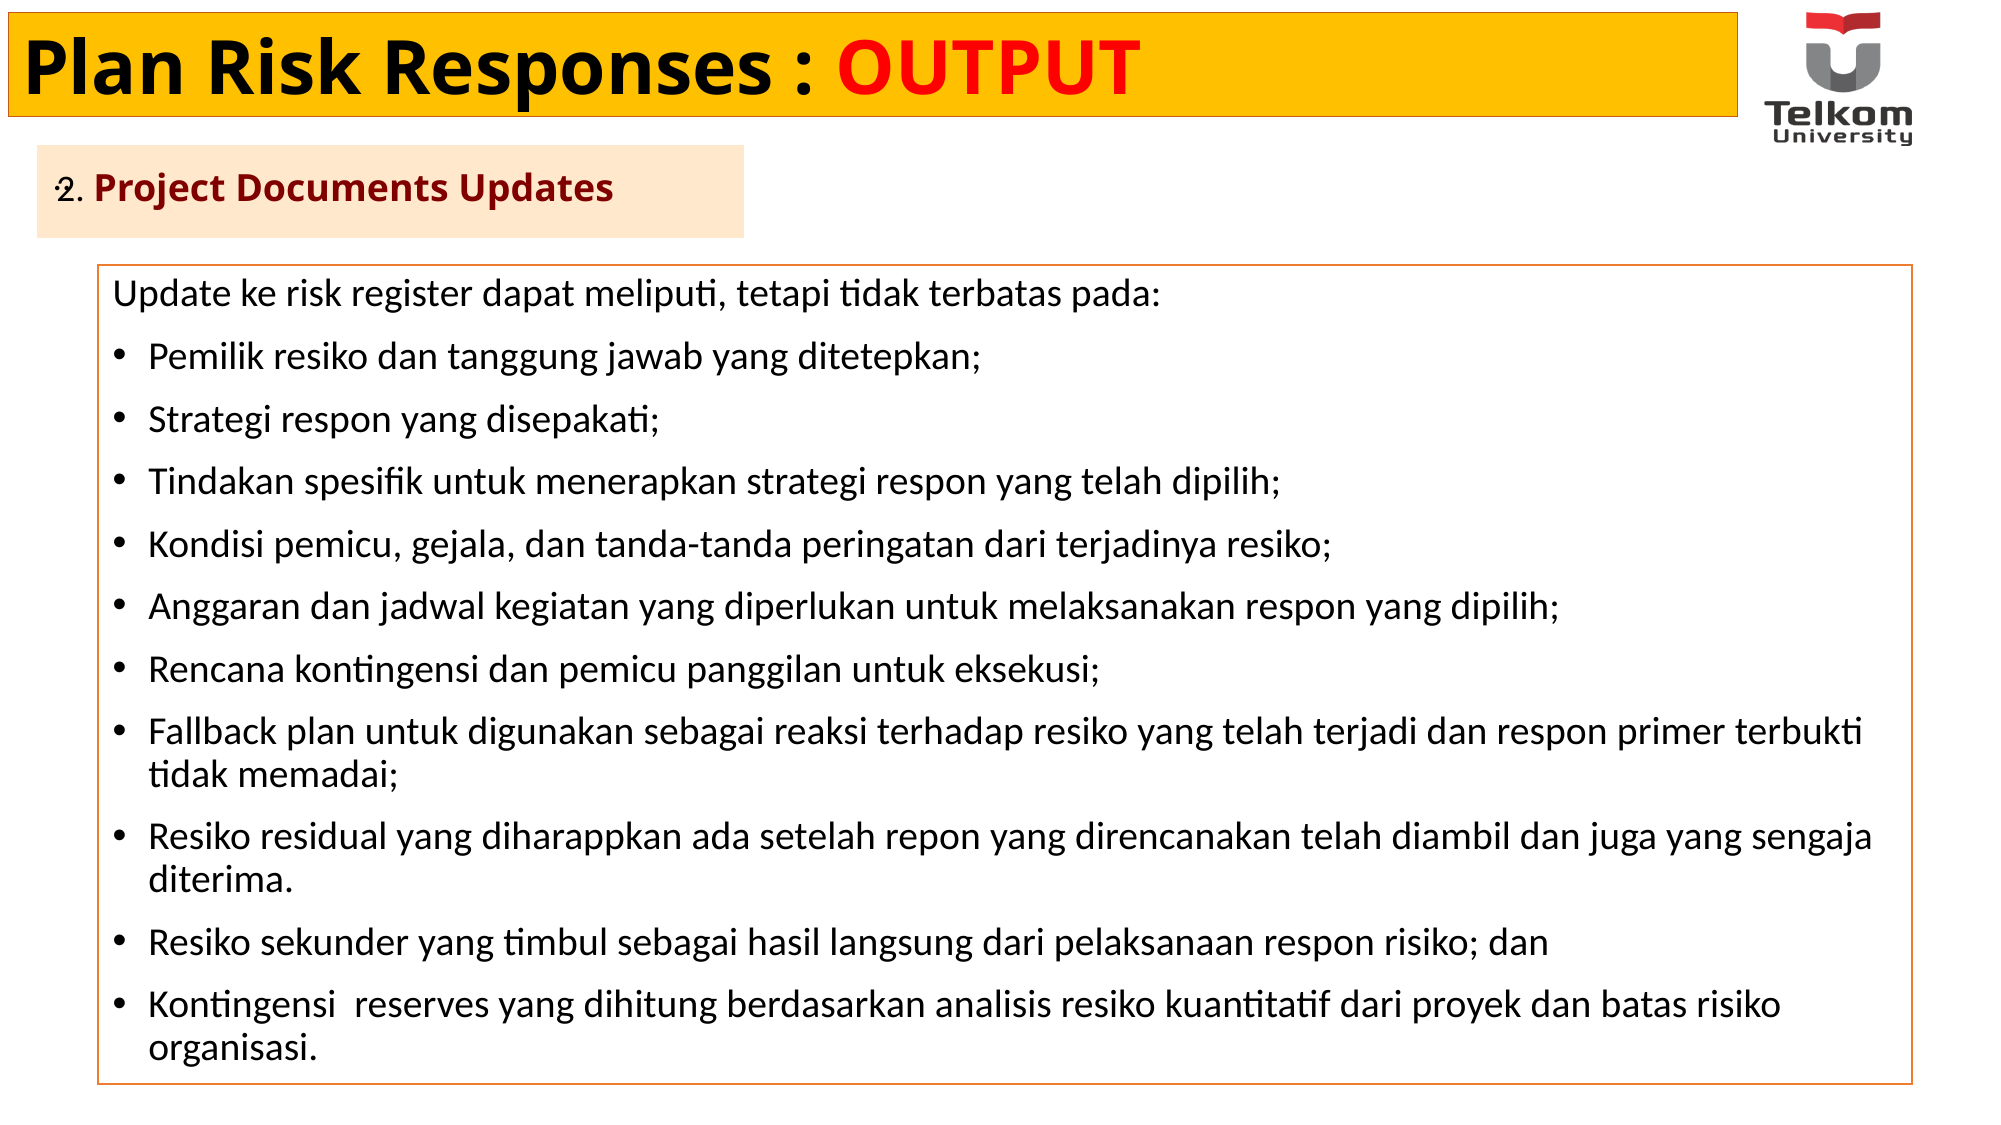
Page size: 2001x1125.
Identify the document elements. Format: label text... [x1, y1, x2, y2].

list Update ke risk register dapat meliputi, tetapi tidak terbatas pada: Pemilik resiko dan tanggung jawab yang ditetepkan; Strategi respon yang disepakati; Tindakan spesifik untuk menerapkan strategi respon yang telah dipilih; Kondisi pemicu, gejala, dan tanda-tanda peringatan dari terjadinya resiko; Anggaran dan jadwal kegiatan yang diperlukan untuk melaksanakan respon yang dipilih; Rencana kontingensi dan pemicu panggilan untuk eksekusi; Fallback plan untuk digunakan sebagai reaksi terhadap resiko yang telah terjadi dan respon primer terbukti tidak memadai; Resiko residual yang diharappkan ada setelah repon yang direncanakan telah diambil dan juga yang sengaja diterima. Resiko sekunder yang timbul sebagai hasil langsung dari pelaksanaan respon risiko; dan Kontingensi reserves yang dihitung berdasarkan analisis resiko kuantitatif dari proyek dan batas risiko organisasi. [97, 264, 1913, 1085]
text_box Plan Risk Responses : OUTPUT [8, 12, 1738, 117]
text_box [37, 145, 744, 238]
picture [1764, 12, 1912, 146]
